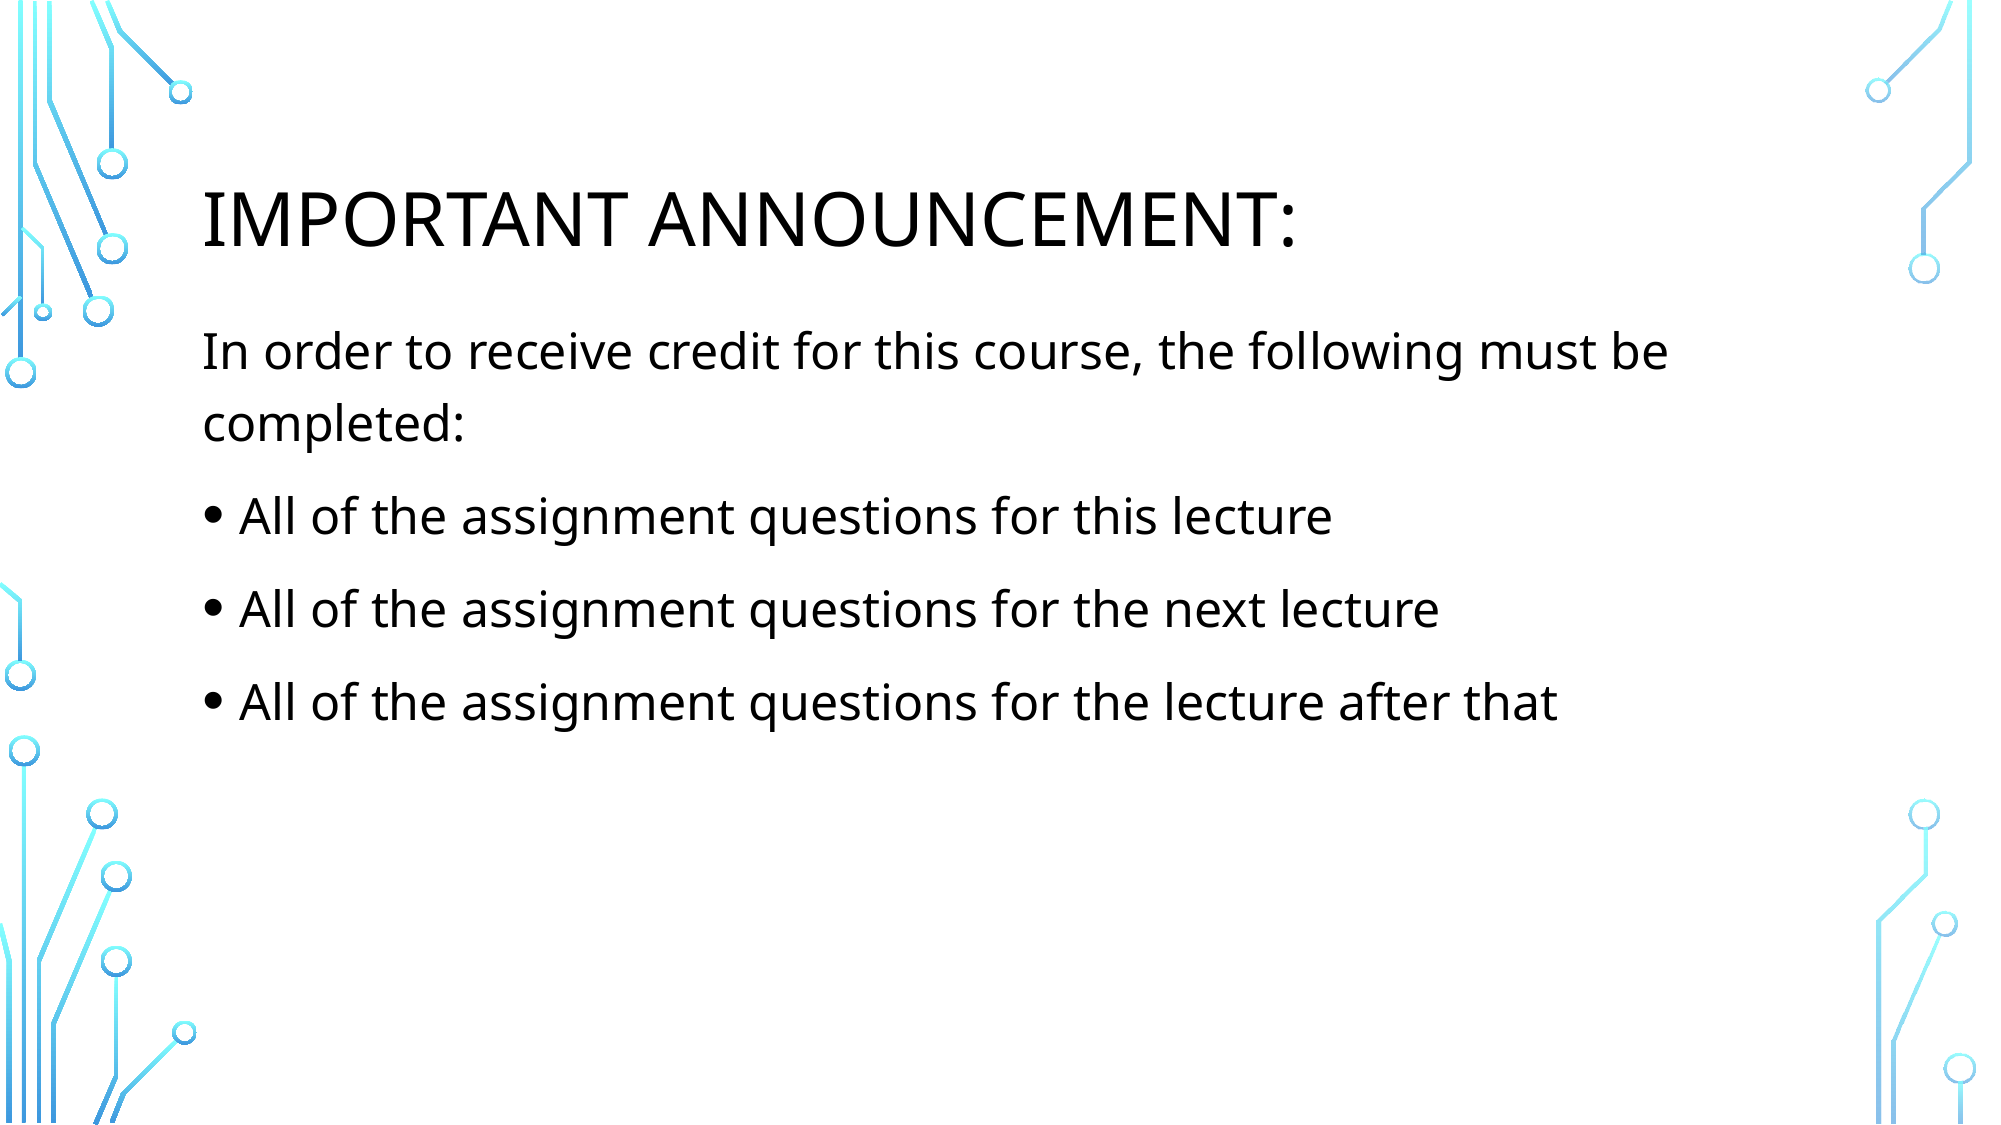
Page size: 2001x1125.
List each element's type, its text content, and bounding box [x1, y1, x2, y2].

list In order to receive credit for this course, the following must be completed: All of the assignment questions for this lecture All of the assignment questions for the next lecture All of the assignment questions for the lecture after that [187, 299, 1869, 1061]
title Important announcement: [187, 101, 1813, 299]
